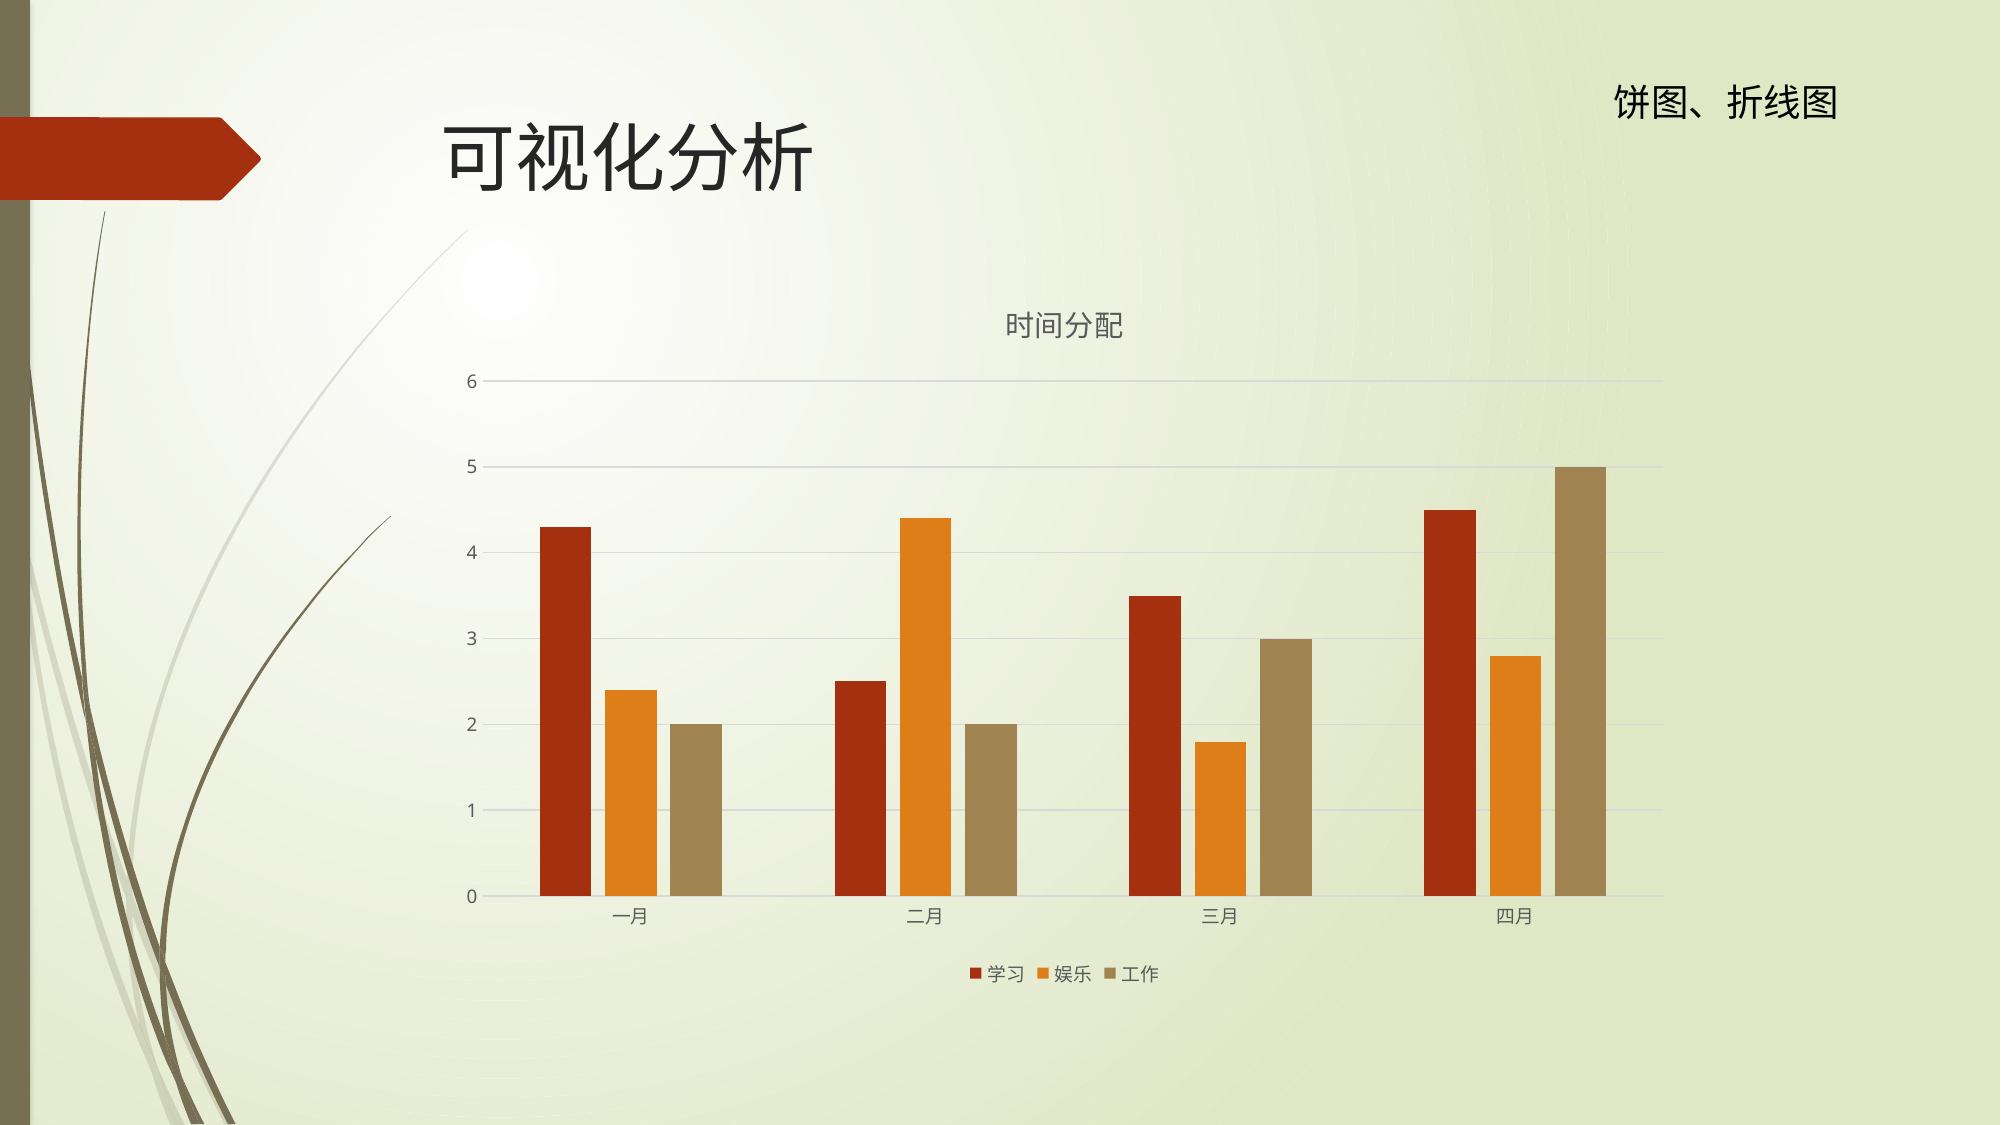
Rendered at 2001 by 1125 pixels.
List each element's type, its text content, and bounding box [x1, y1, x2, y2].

text_box 饼图、折线图 [1598, 72, 1928, 132]
title 可视化分析 [425, 102, 1888, 313]
chart [441, 270, 1689, 993]
